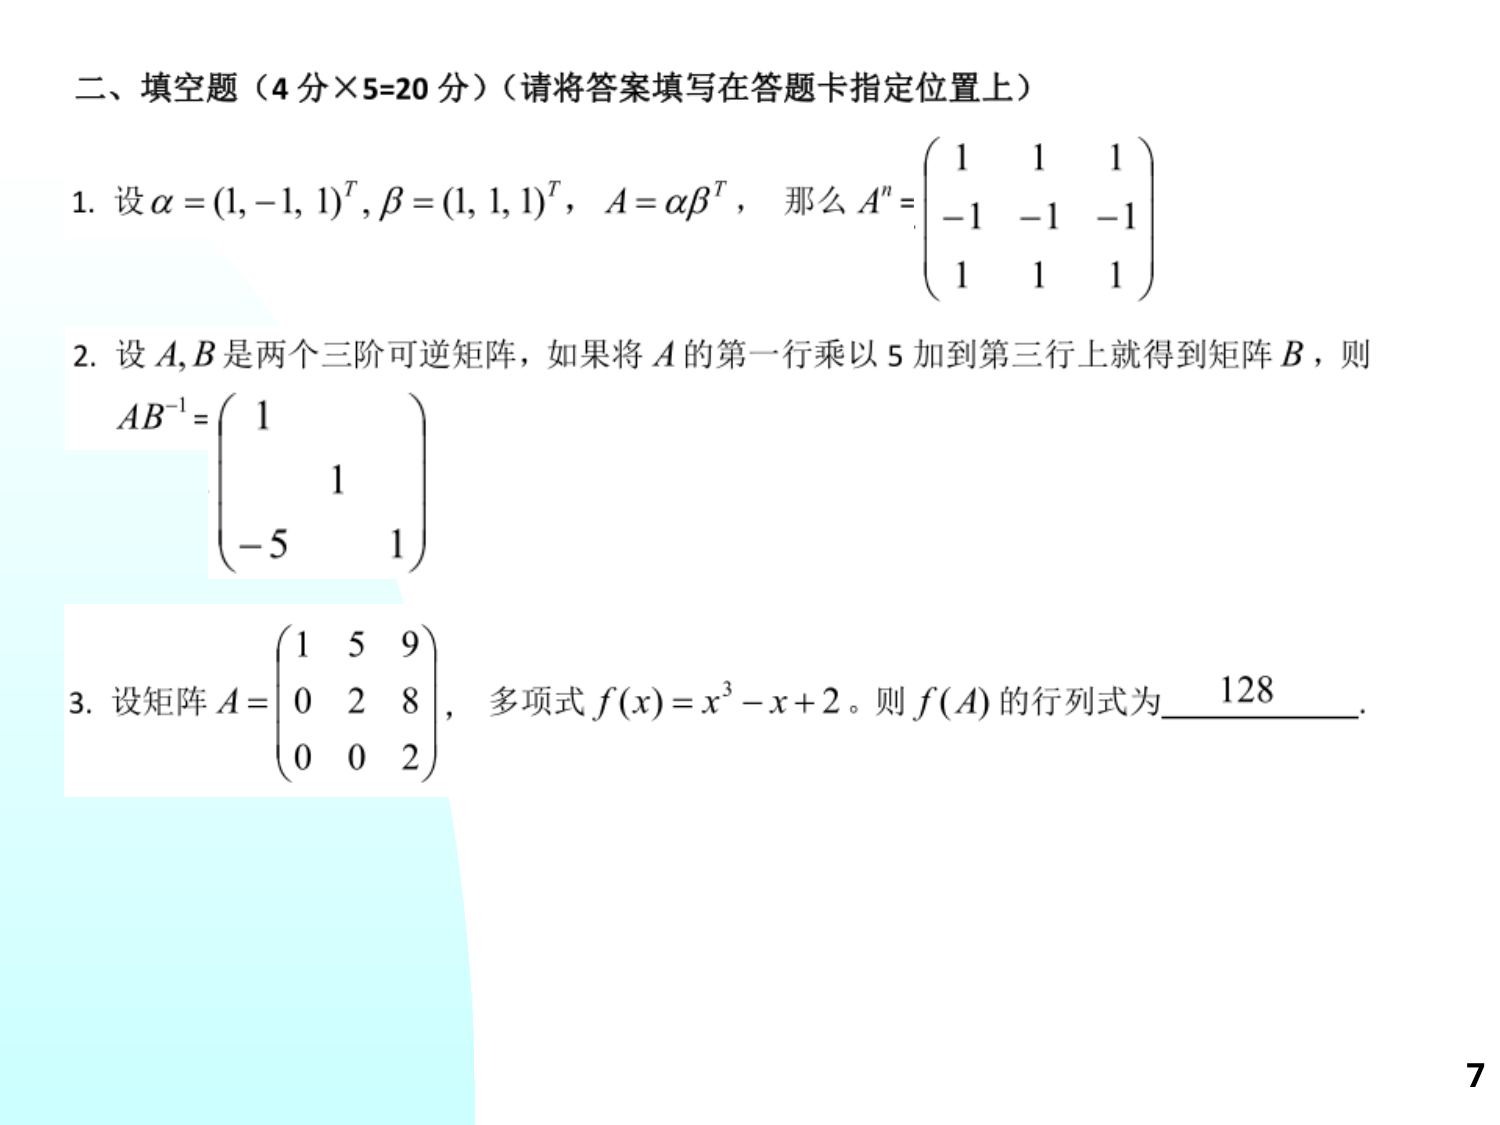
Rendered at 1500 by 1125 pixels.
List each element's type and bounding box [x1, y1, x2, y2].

picture [65, 325, 1376, 580]
picture [65, 56, 1042, 122]
picture [65, 124, 1162, 307]
picture [64, 604, 1376, 798]
